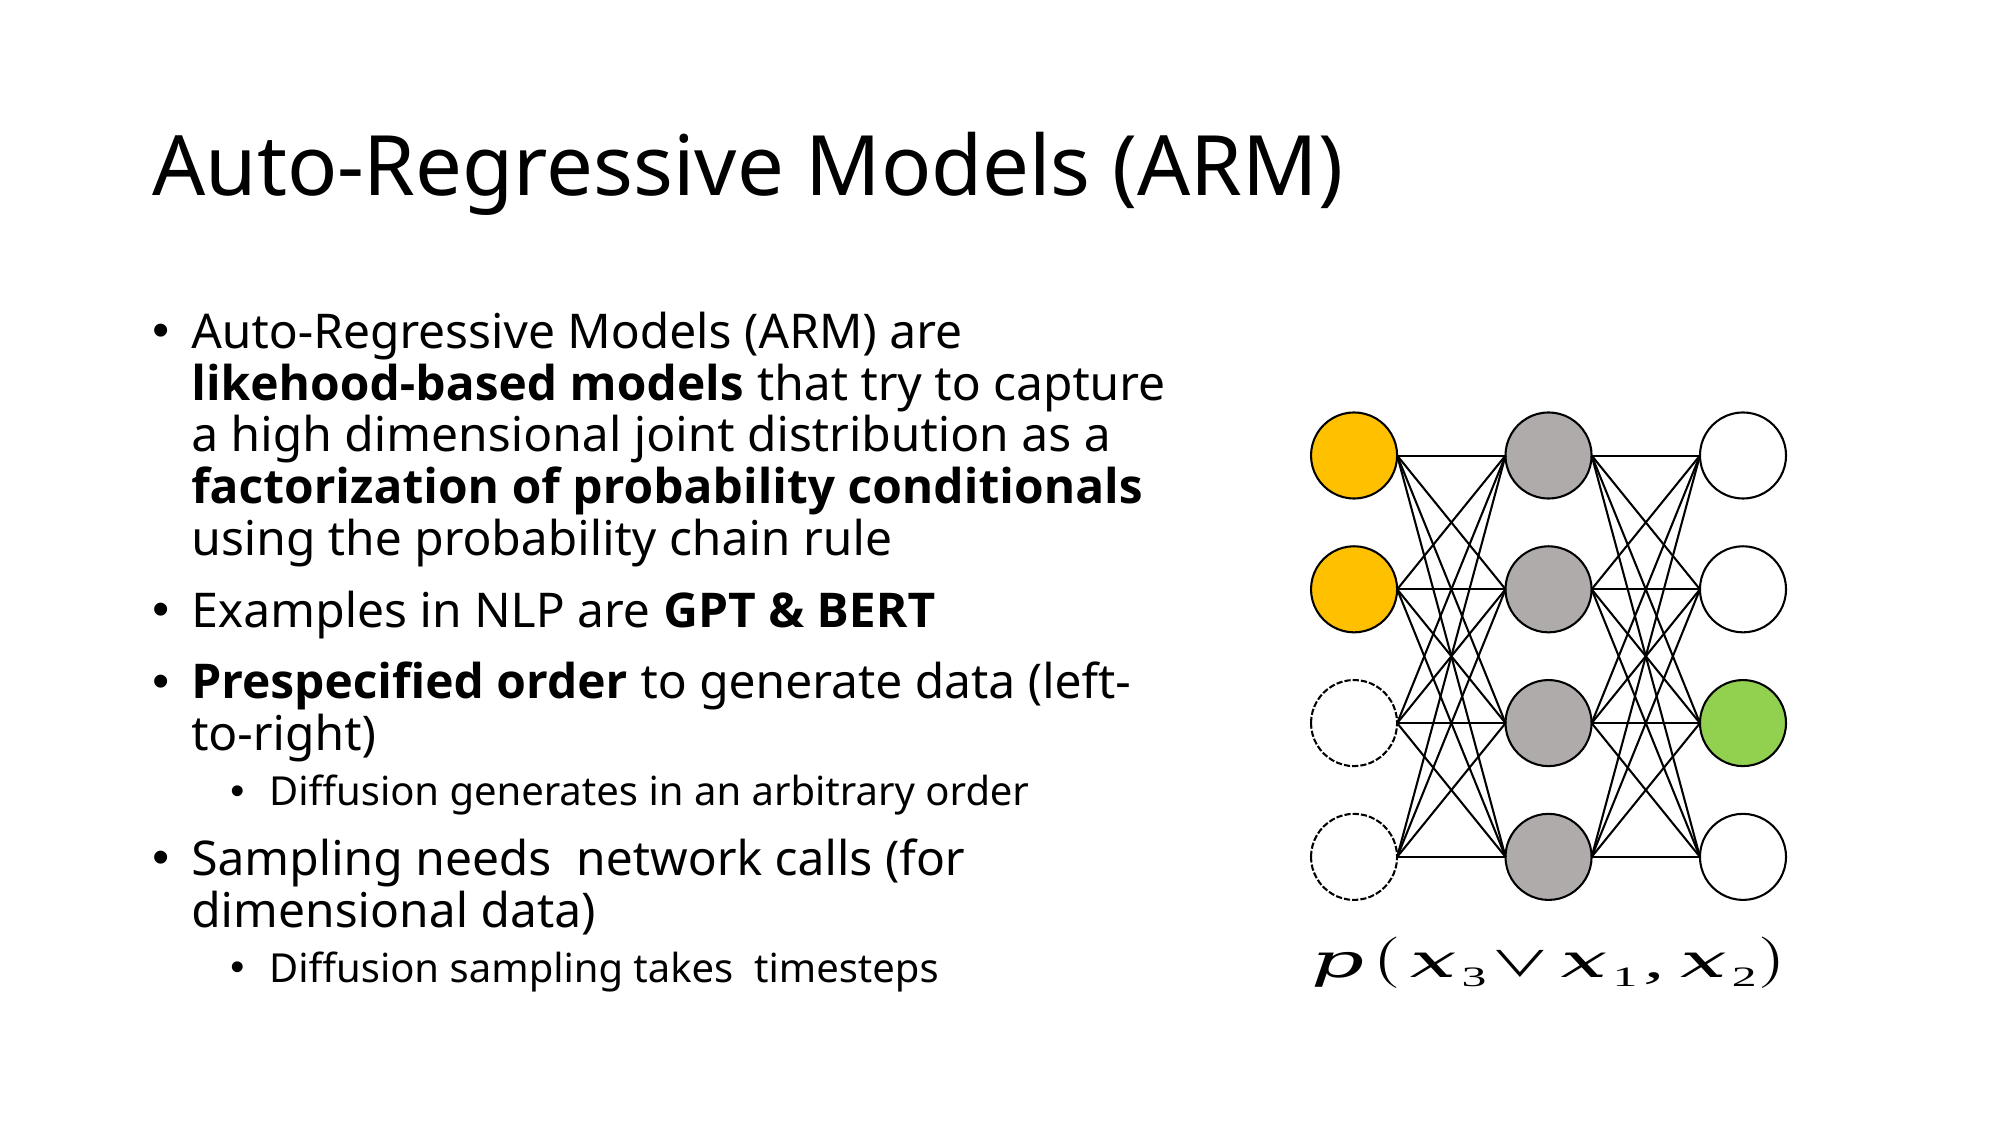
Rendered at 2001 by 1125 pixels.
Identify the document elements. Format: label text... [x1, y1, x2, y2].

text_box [1311, 412, 1787, 994]
title Auto-Regressive Models (ARM) [137, 59, 1863, 278]
